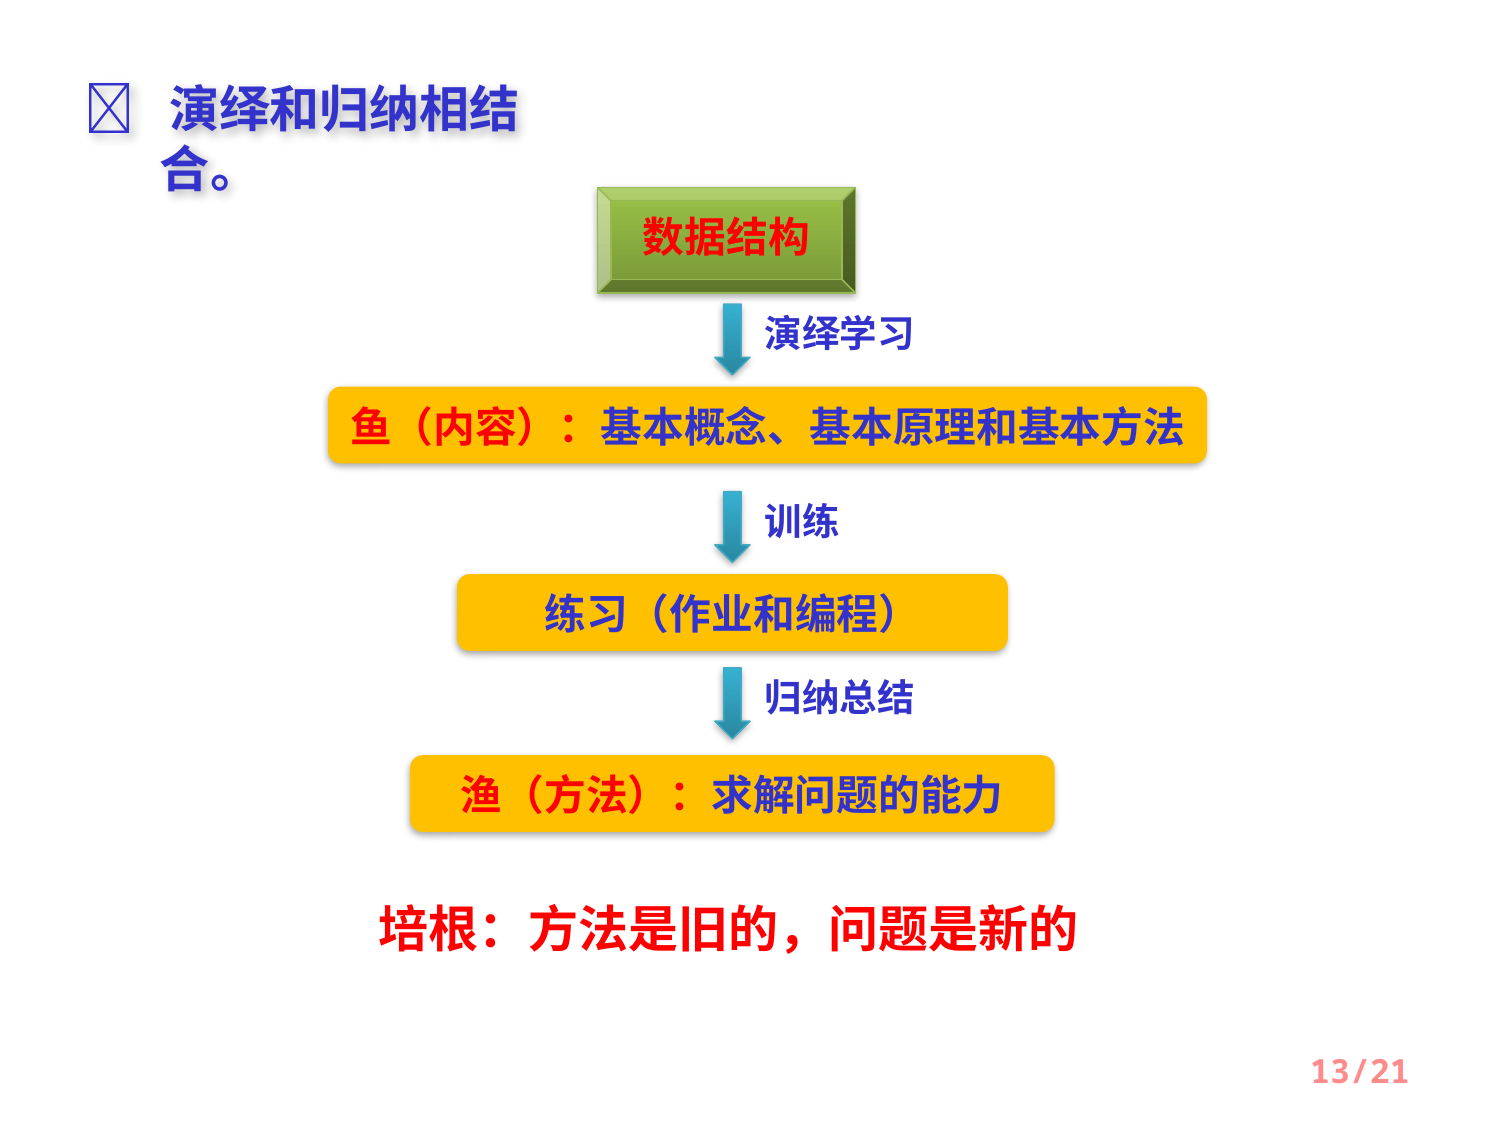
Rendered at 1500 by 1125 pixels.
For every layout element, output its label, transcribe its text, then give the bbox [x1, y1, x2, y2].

text_box 培根：方法是旧的，问题是新的 [363, 902, 1149, 965]
text_box 鱼（内容）：基本概念、基本原理和基本方法 [327, 385, 1208, 465]
text_box [714, 490, 750, 563]
text_box [714, 667, 750, 740]
text_box 演绎学习 [750, 311, 938, 363]
text_box [714, 303, 750, 376]
text_box  演绎和归纳相结合。 [70, 70, 633, 205]
text_box 练习（作业和编程） [456, 573, 1009, 652]
text_box 数据结构 [597, 186, 856, 294]
text_box 渔（方法）：求解问题的能力 [409, 754, 1056, 833]
text_box 归纳总结 [750, 675, 938, 727]
slide_number 13/21 [1074, 1042, 1425, 1103]
text_box 训练 [750, 499, 879, 550]
